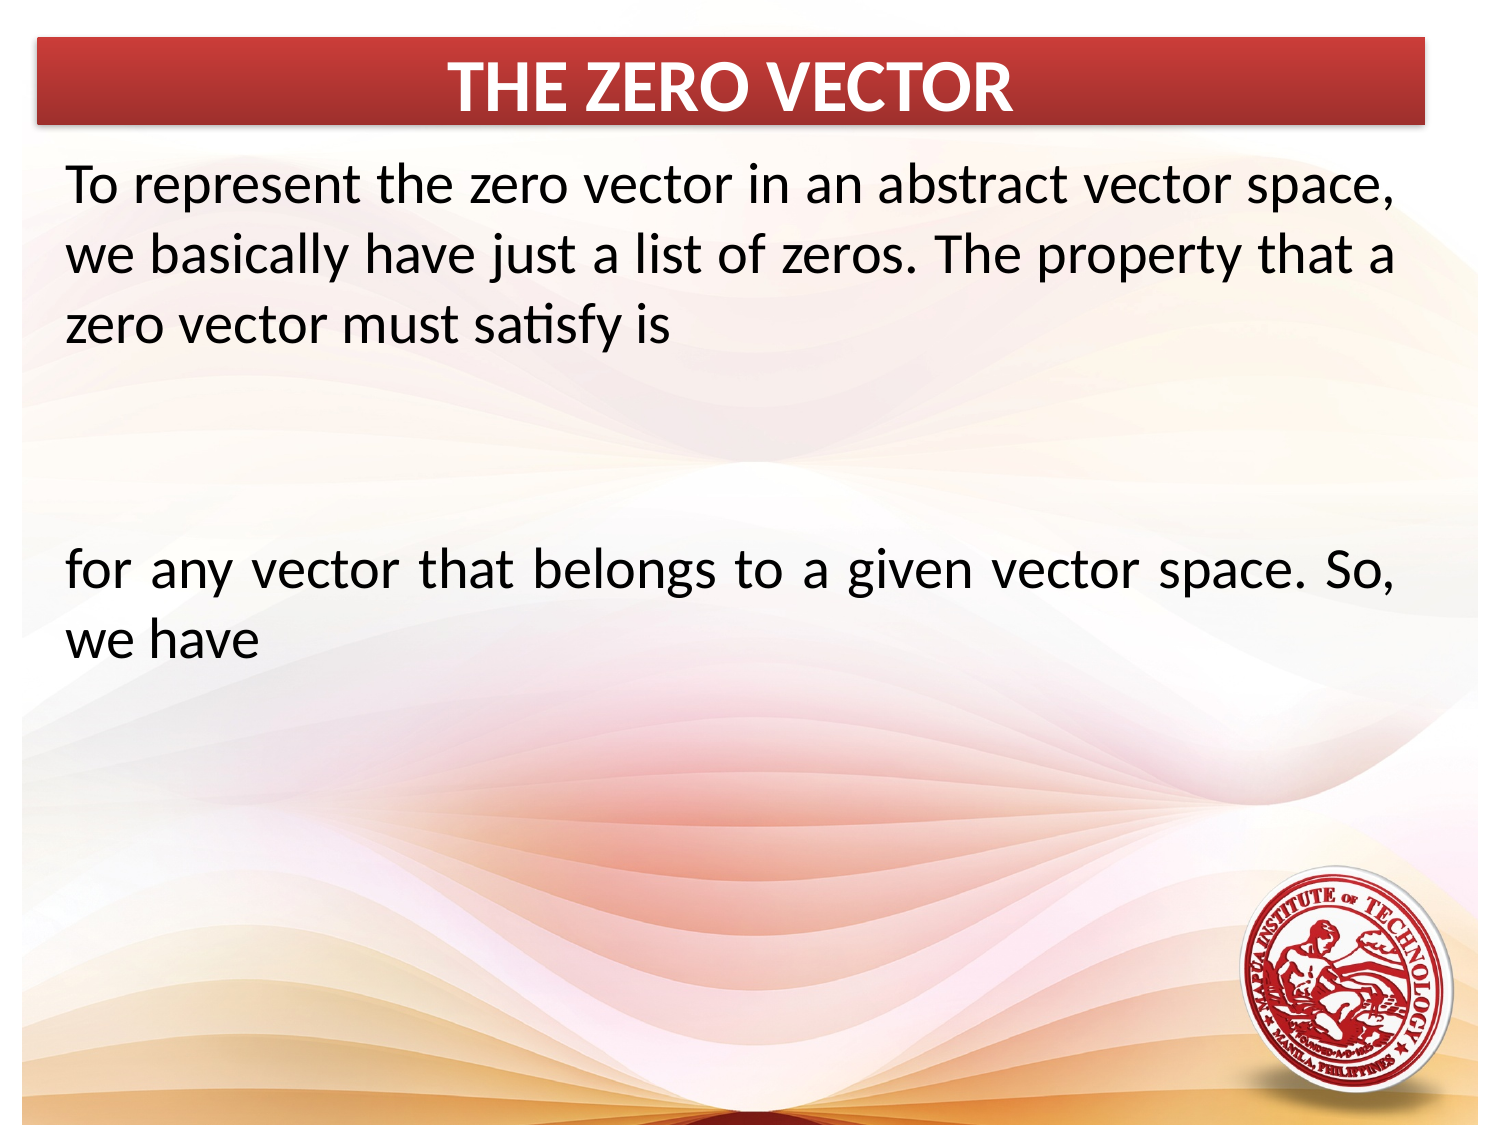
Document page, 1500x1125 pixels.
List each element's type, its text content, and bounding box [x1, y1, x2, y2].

picture [22, 0, 1478, 1125]
text_box THE ZERO VECTOR [37, 37, 1425, 125]
